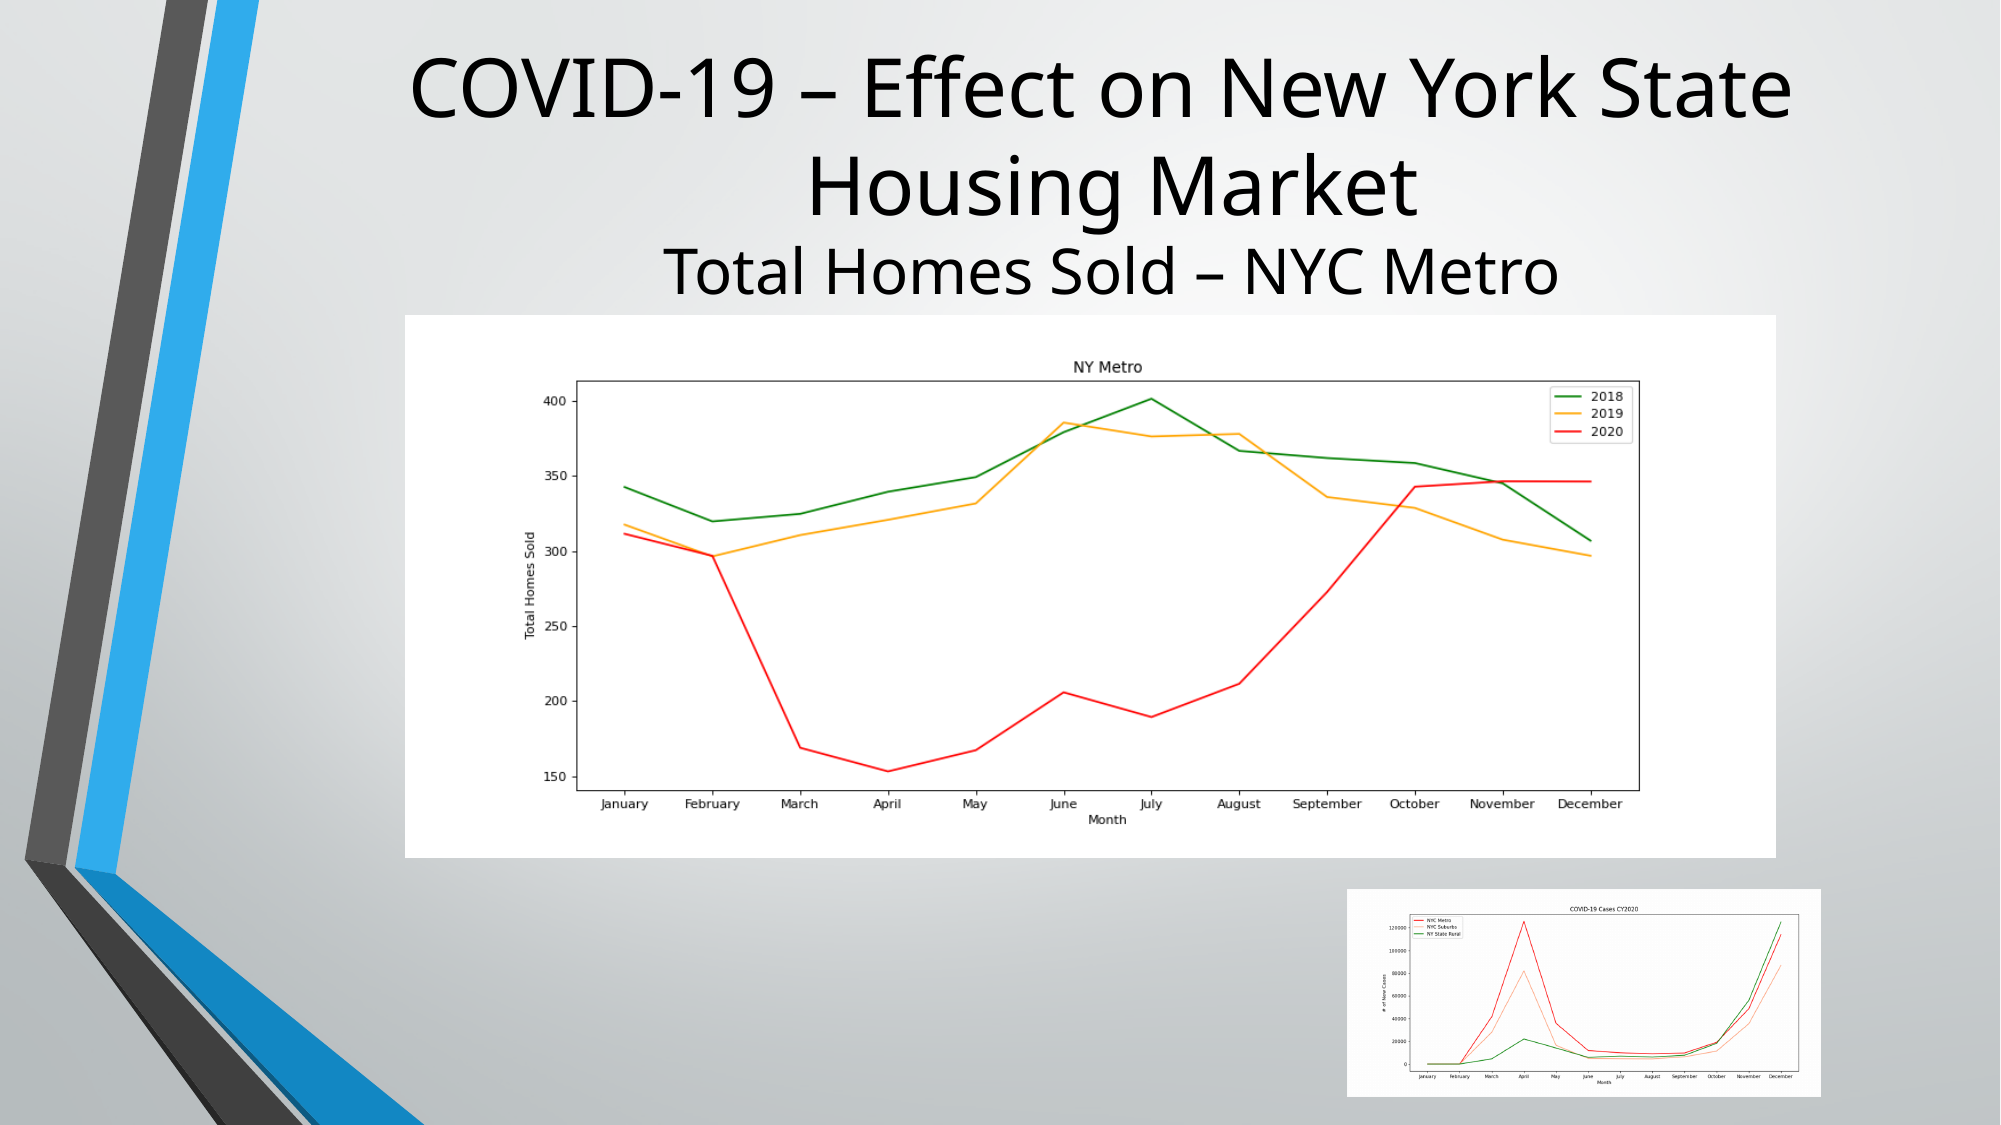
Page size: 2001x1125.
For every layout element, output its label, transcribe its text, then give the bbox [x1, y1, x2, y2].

title COVID-19 – Effect on New York State Housing Market Total Homes Sold – NYC Metro [224, 28, 2000, 316]
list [1347, 889, 1821, 1098]
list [404, 315, 1776, 858]
